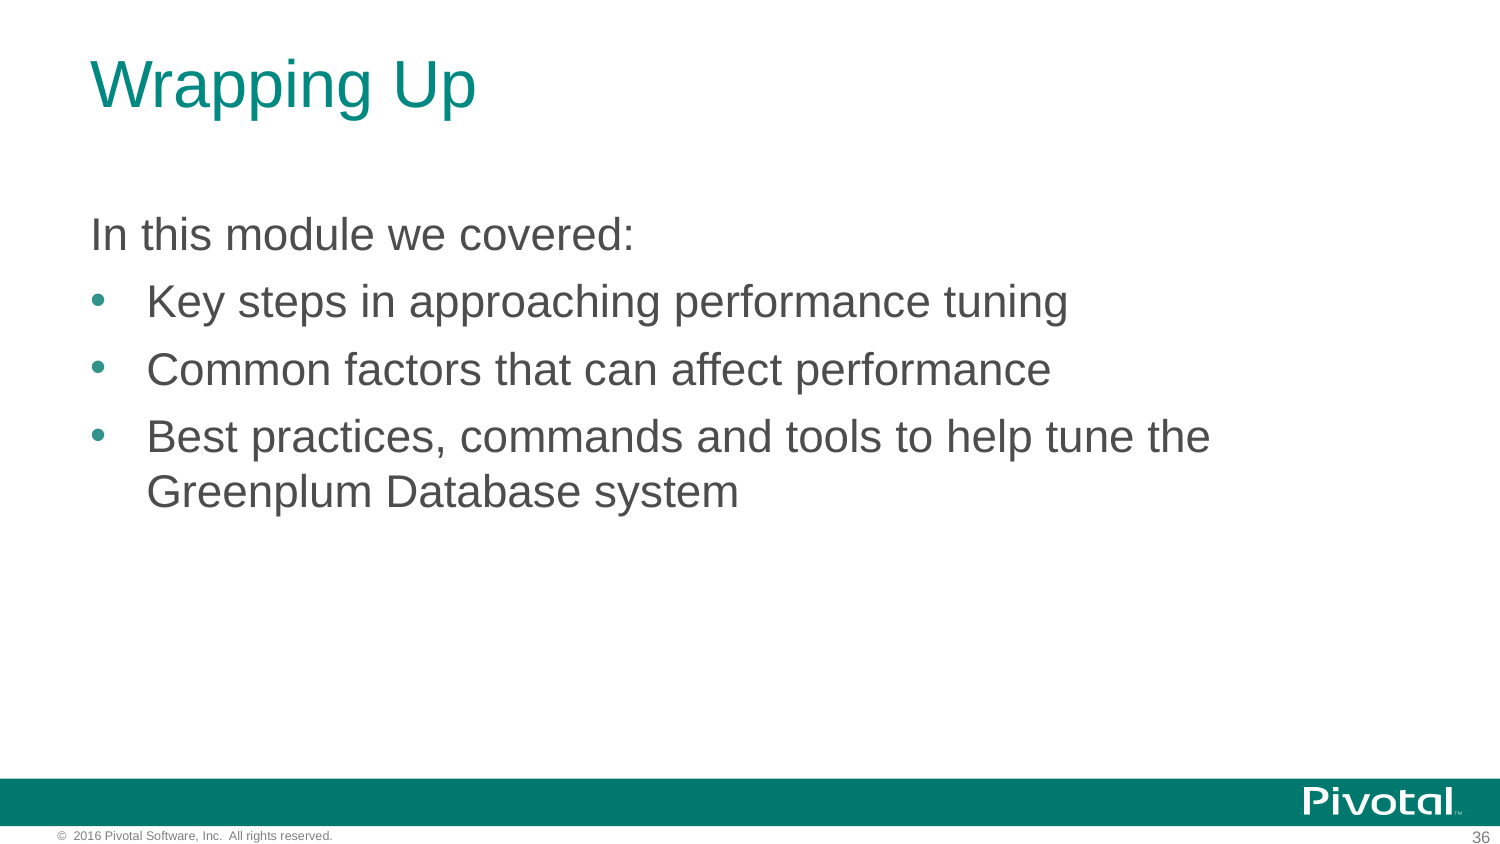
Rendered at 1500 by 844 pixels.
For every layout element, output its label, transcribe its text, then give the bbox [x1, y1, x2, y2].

list In this module we covered: Key steps in approaching performance tuning Common factors that can affect performance Best practices, commands and tools to help tune the Greenplum Database system [75, 196, 1425, 754]
title Wrapping Up [75, 33, 1425, 175]
picture [1304, 787, 1462, 815]
